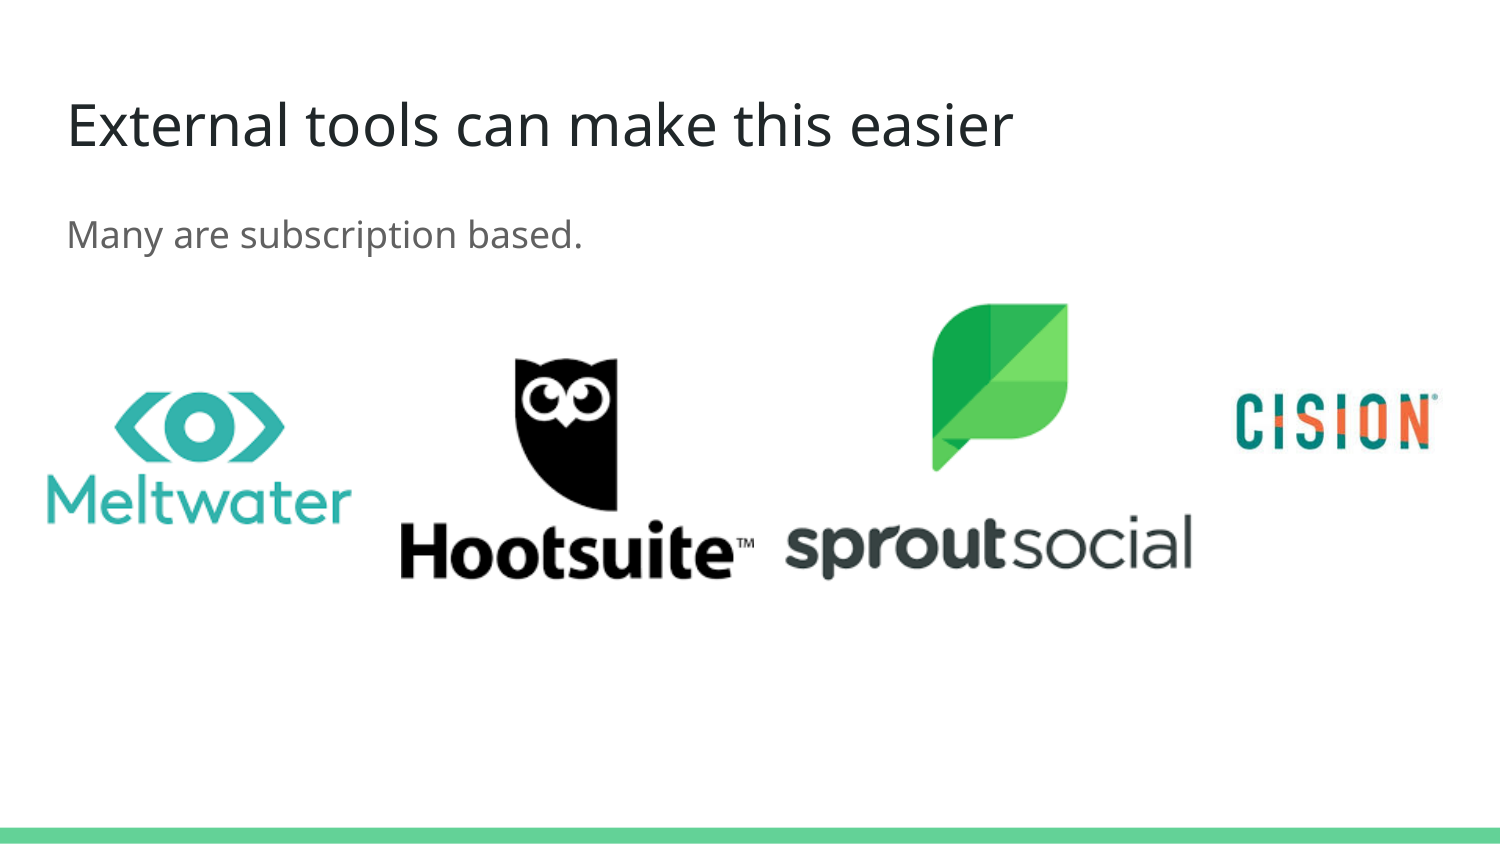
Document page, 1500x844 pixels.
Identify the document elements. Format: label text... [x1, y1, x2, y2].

picture [777, 296, 1199, 589]
picture [1223, 307, 1452, 537]
picture [401, 296, 754, 649]
title External tools can make this easier [51, 72, 1449, 167]
picture [24, 296, 377, 649]
list Many are subscription based. [51, 189, 1449, 272]
